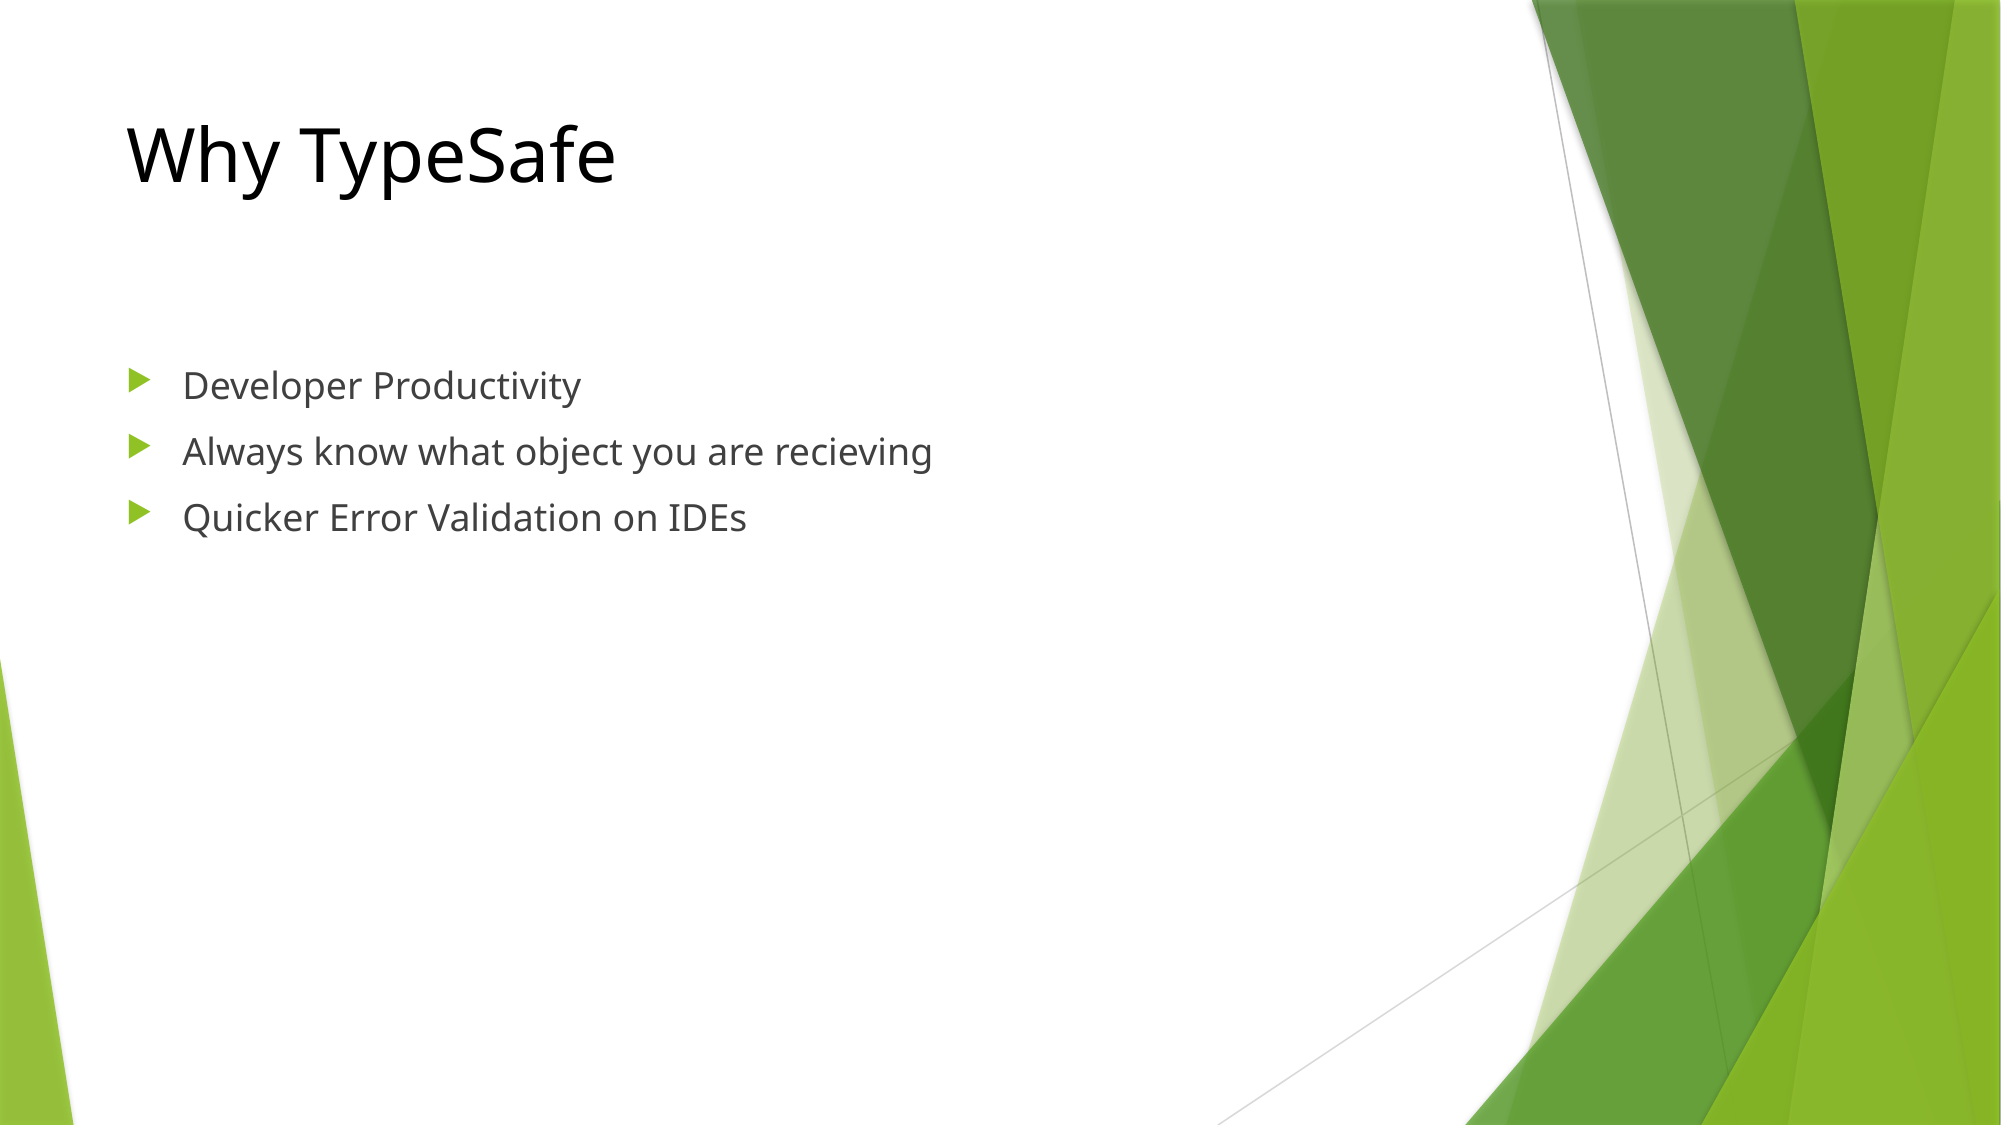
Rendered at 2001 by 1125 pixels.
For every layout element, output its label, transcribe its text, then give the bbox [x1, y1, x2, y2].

title Why TypeSafe [111, 99, 1522, 317]
list Developer Productivity Always know what object you are recieving Quicker Error Validation on IDEs [111, 354, 1522, 992]
